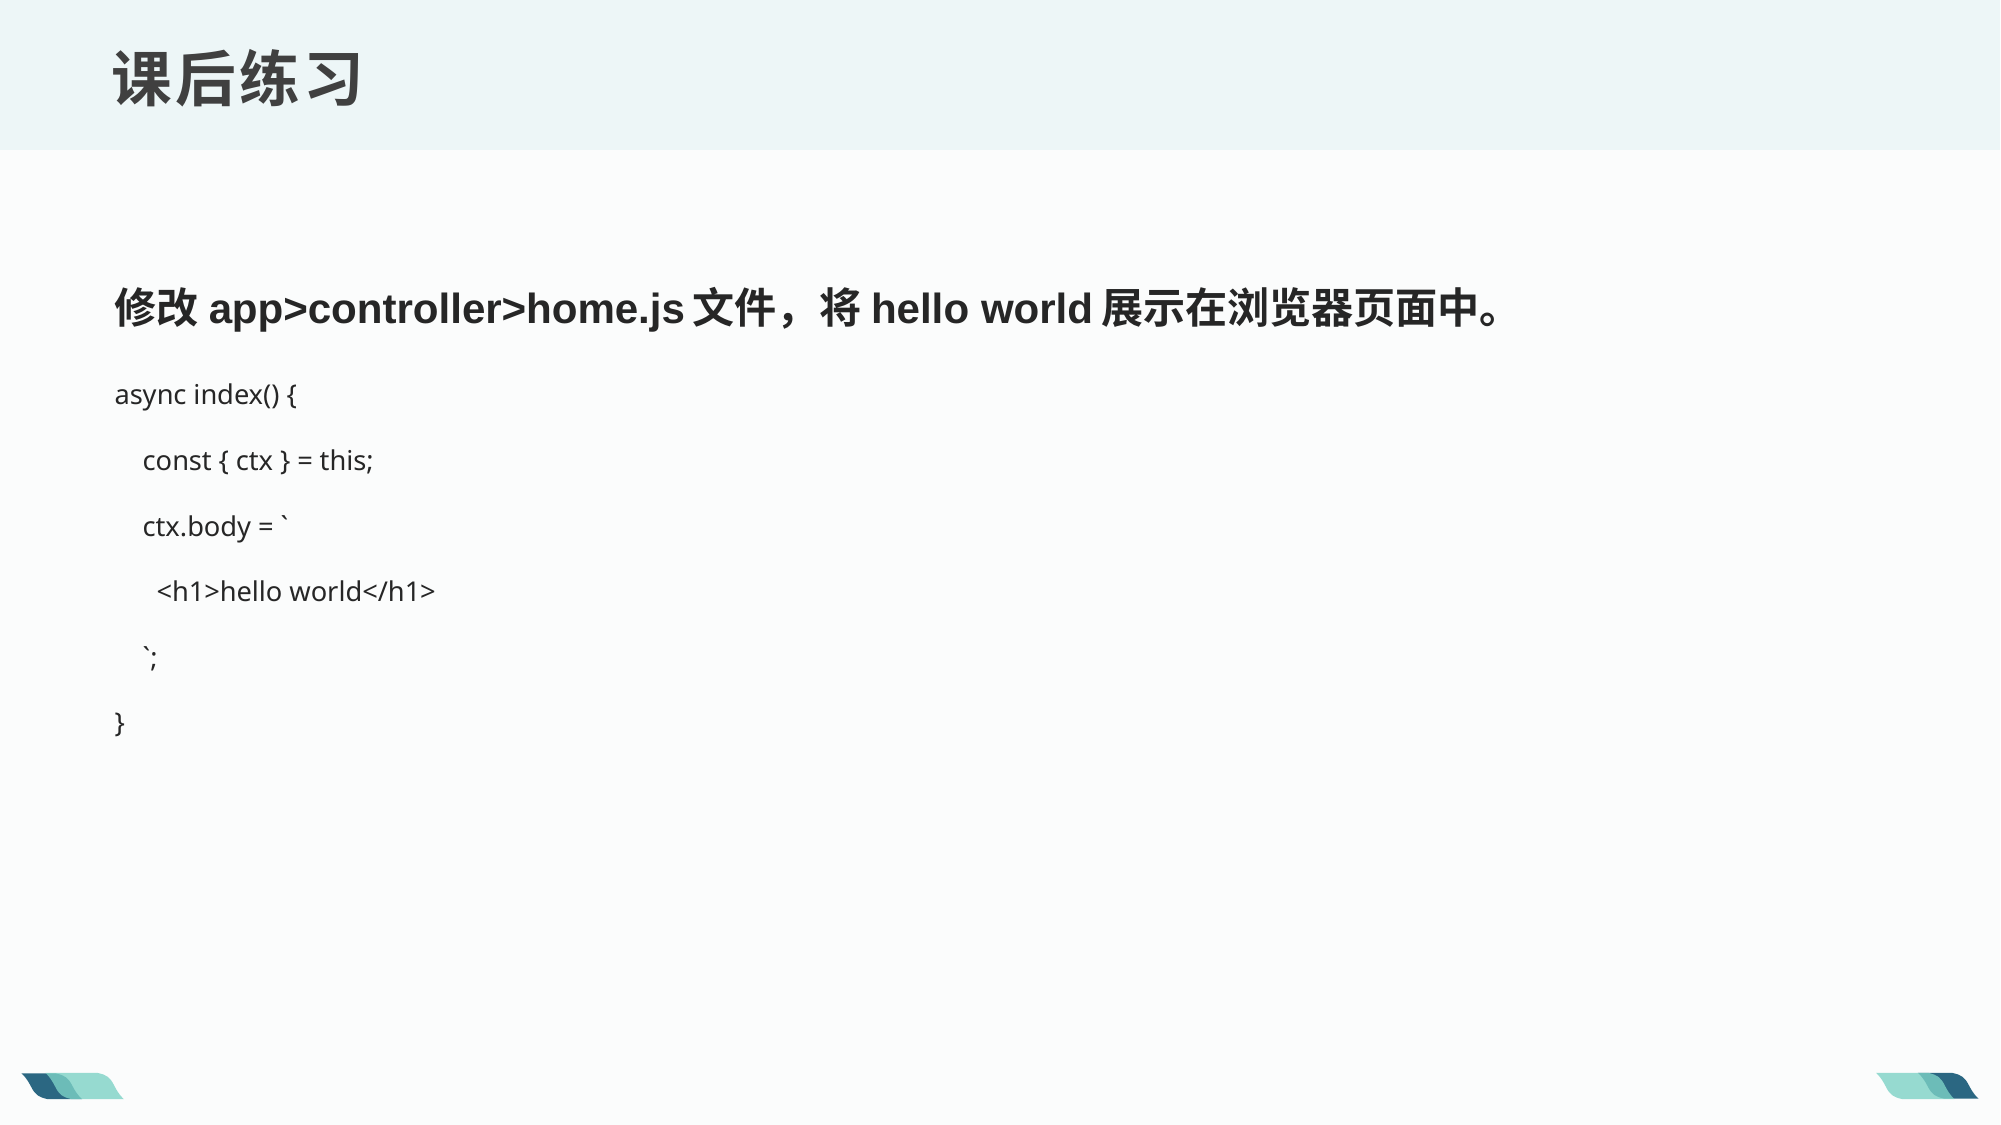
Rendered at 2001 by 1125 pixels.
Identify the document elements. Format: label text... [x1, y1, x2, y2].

text_box 修改app>controller>home.js文件，将hello world展示在浏览器页面中。 [99, 267, 1832, 343]
text_box 课后练习 [99, 25, 1901, 125]
text_box async index() { const { ctx } = this; ctx.body = ` <h1>hello world</h1> `; } [99, 357, 1935, 750]
text_box [0, 0, 2000, 151]
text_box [21, 1072, 1979, 1100]
